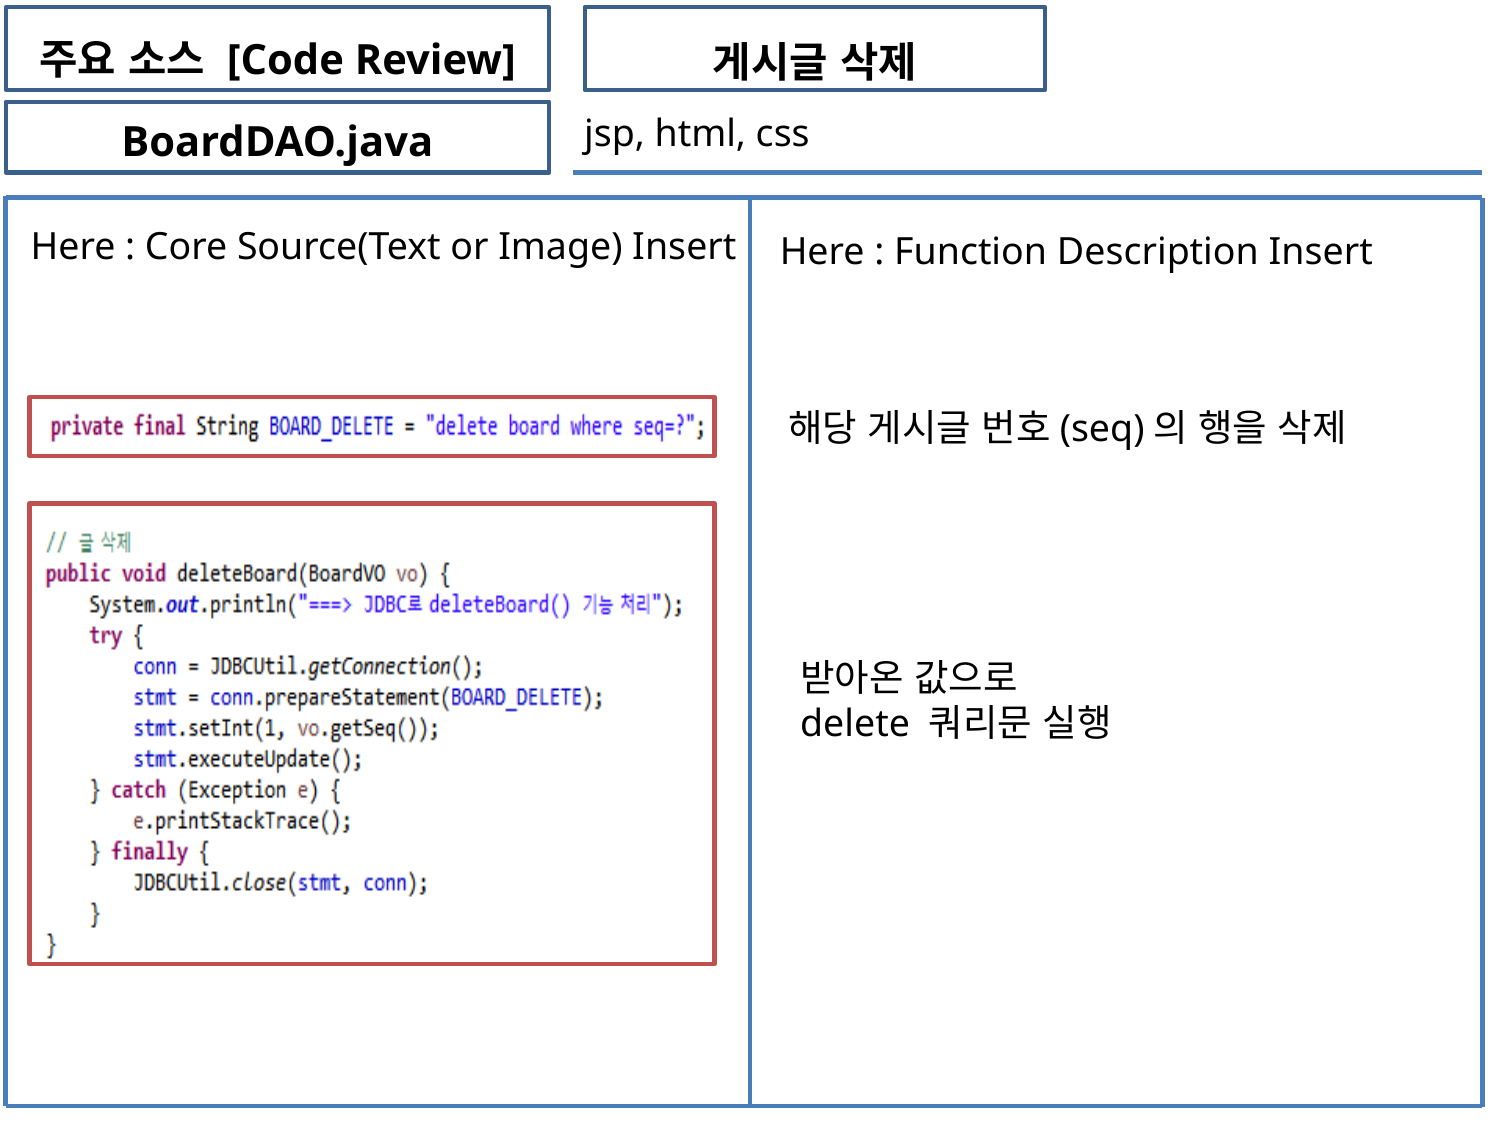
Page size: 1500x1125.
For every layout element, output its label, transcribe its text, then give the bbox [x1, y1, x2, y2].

text_box [27, 501, 717, 966]
text_box 게시글 삭제 [583, 5, 1047, 92]
text_box 받아온 값으로 delete 쿼리문 실행 [785, 646, 1247, 752]
text_box [27, 395, 717, 458]
text_box BoardDAO.java [4, 100, 551, 175]
text_box 주요 소스 [Code Review] [4, 5, 551, 92]
text_box Here : Function Description Insert [764, 219, 1389, 280]
text_box 해당 게시글 번호(seq)의 행을 삭제 [773, 397, 1459, 457]
text_box Here : Core Source(Text or Image) Insert [15, 214, 745, 275]
text_box jsp, html, css [569, 101, 825, 162]
picture [41, 408, 715, 450]
picture [38, 520, 703, 965]
